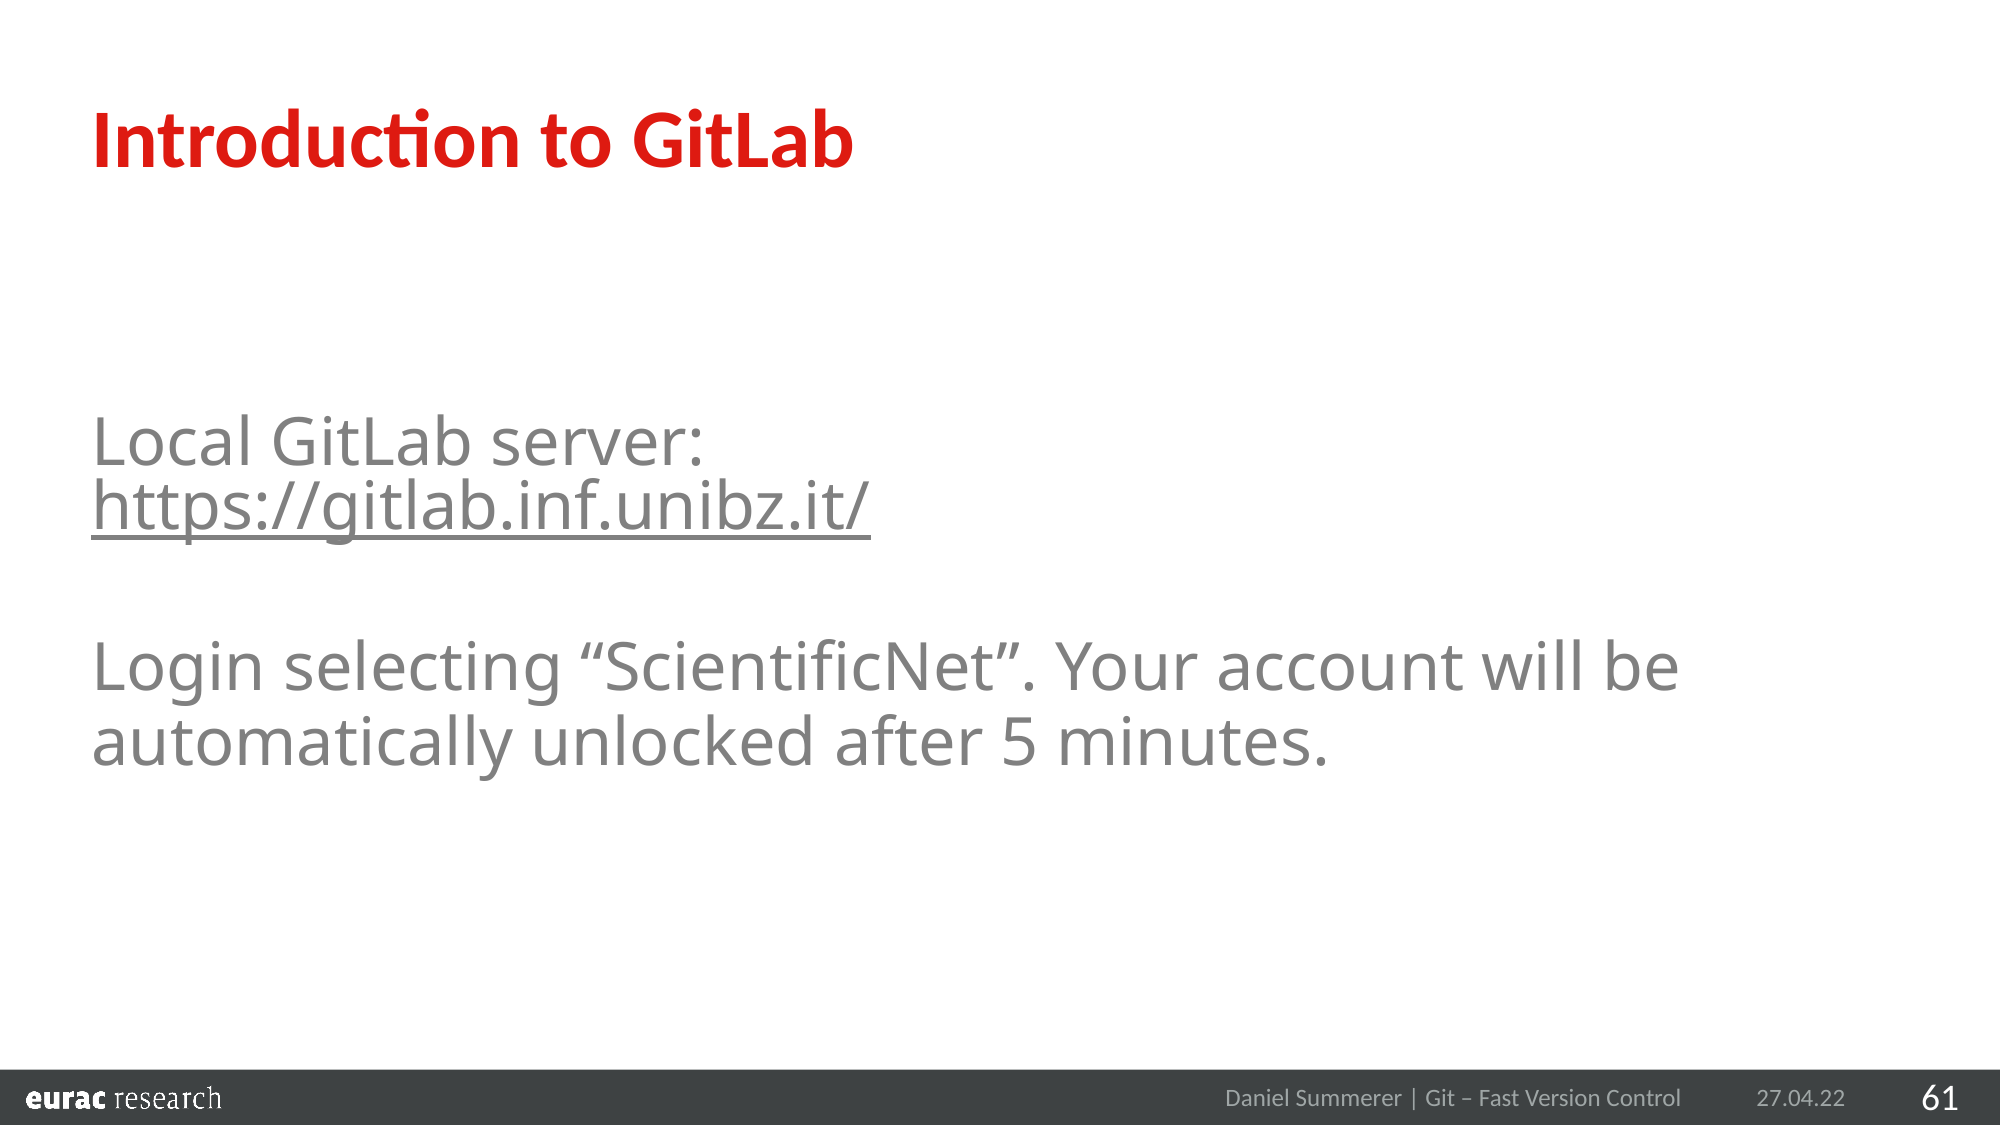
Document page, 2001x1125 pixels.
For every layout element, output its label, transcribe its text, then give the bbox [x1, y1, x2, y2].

list Introduction to GitLab [76, 80, 1923, 181]
list Local GitLab server: https://gitlab.inf.unibz.it/ Login selecting “ScientificNet”. Your account will be automatically unlocked after 5 minutes. [76, 189, 1923, 993]
picture [26, 1085, 222, 1109]
